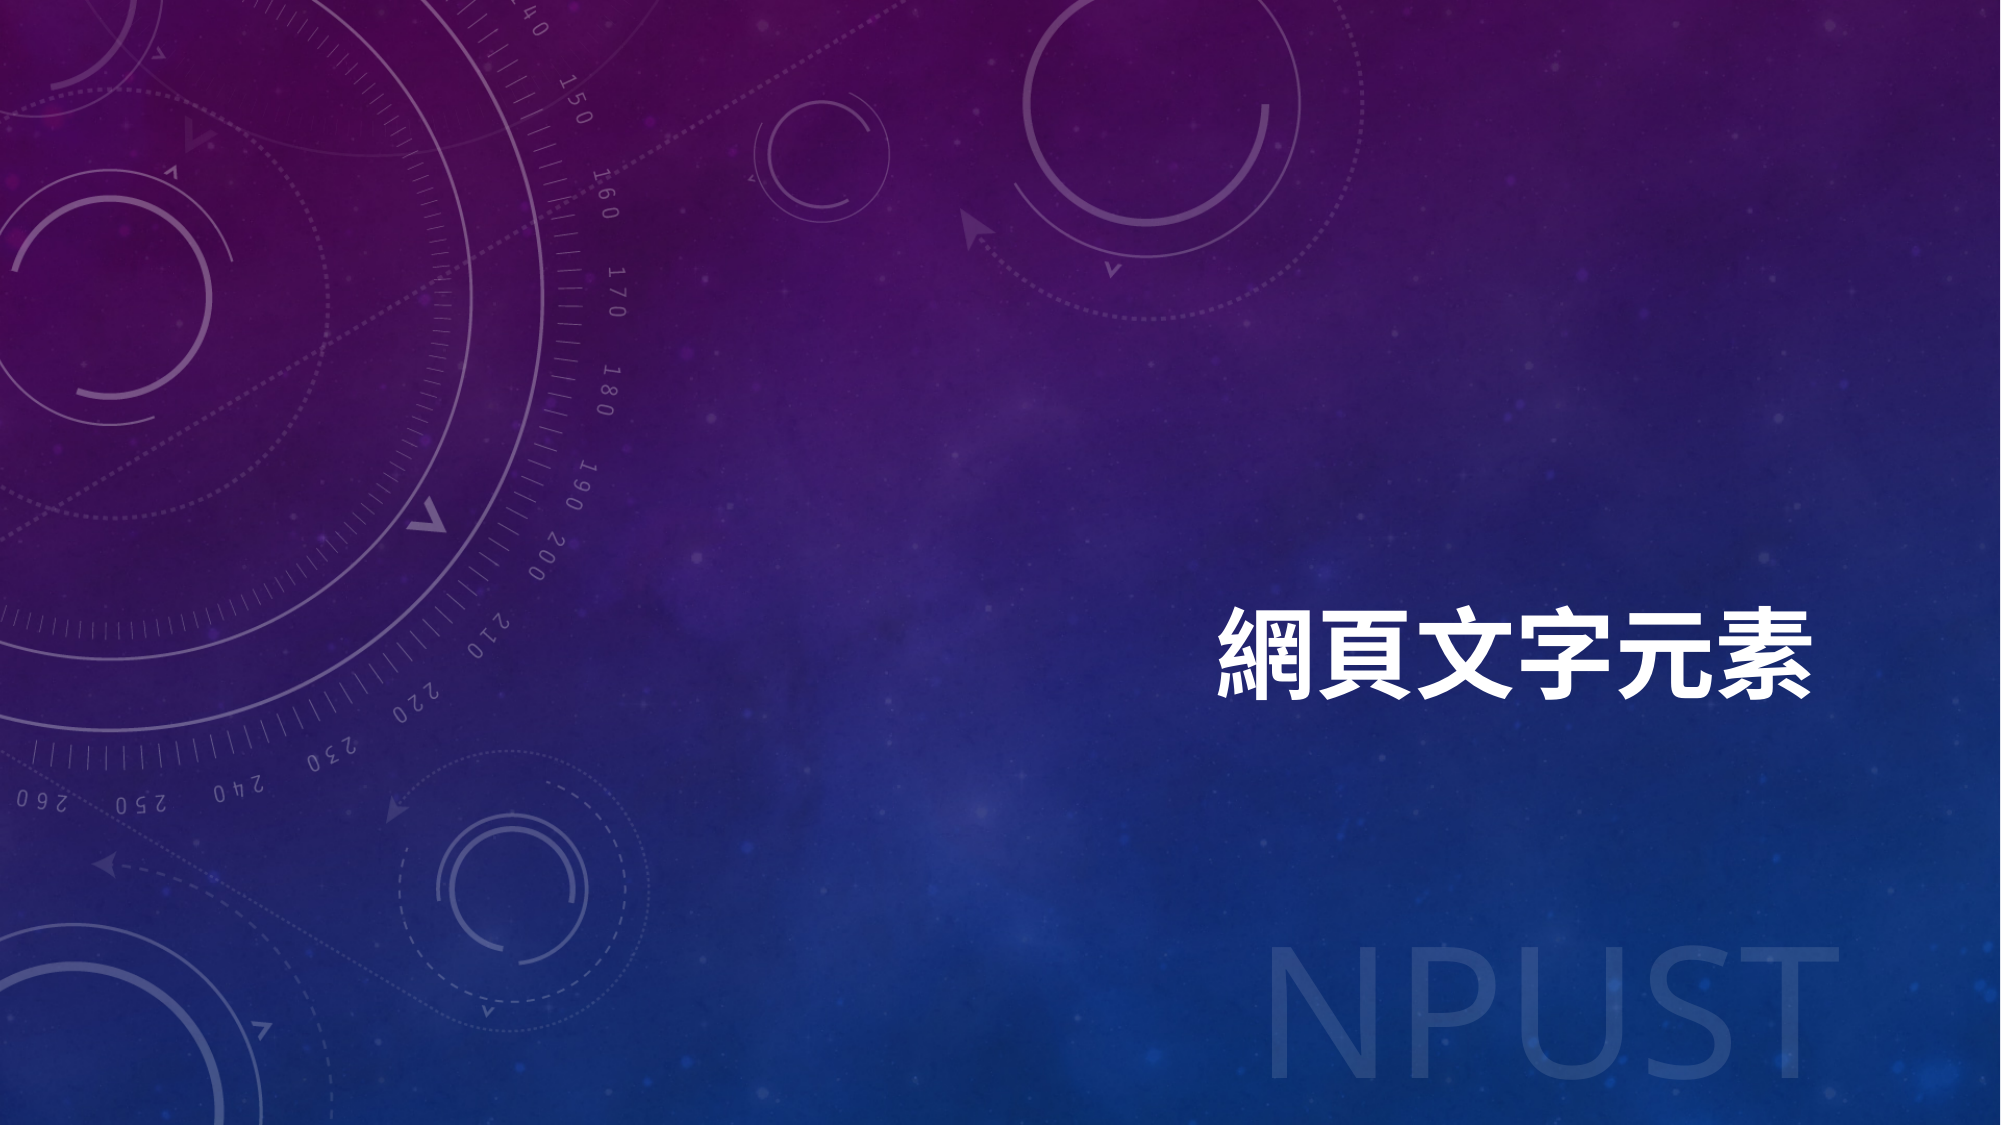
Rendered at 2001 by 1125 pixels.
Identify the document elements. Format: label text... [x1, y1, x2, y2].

picture [0, 0, 2001, 1125]
title 網頁文字元素 [650, 322, 1831, 720]
